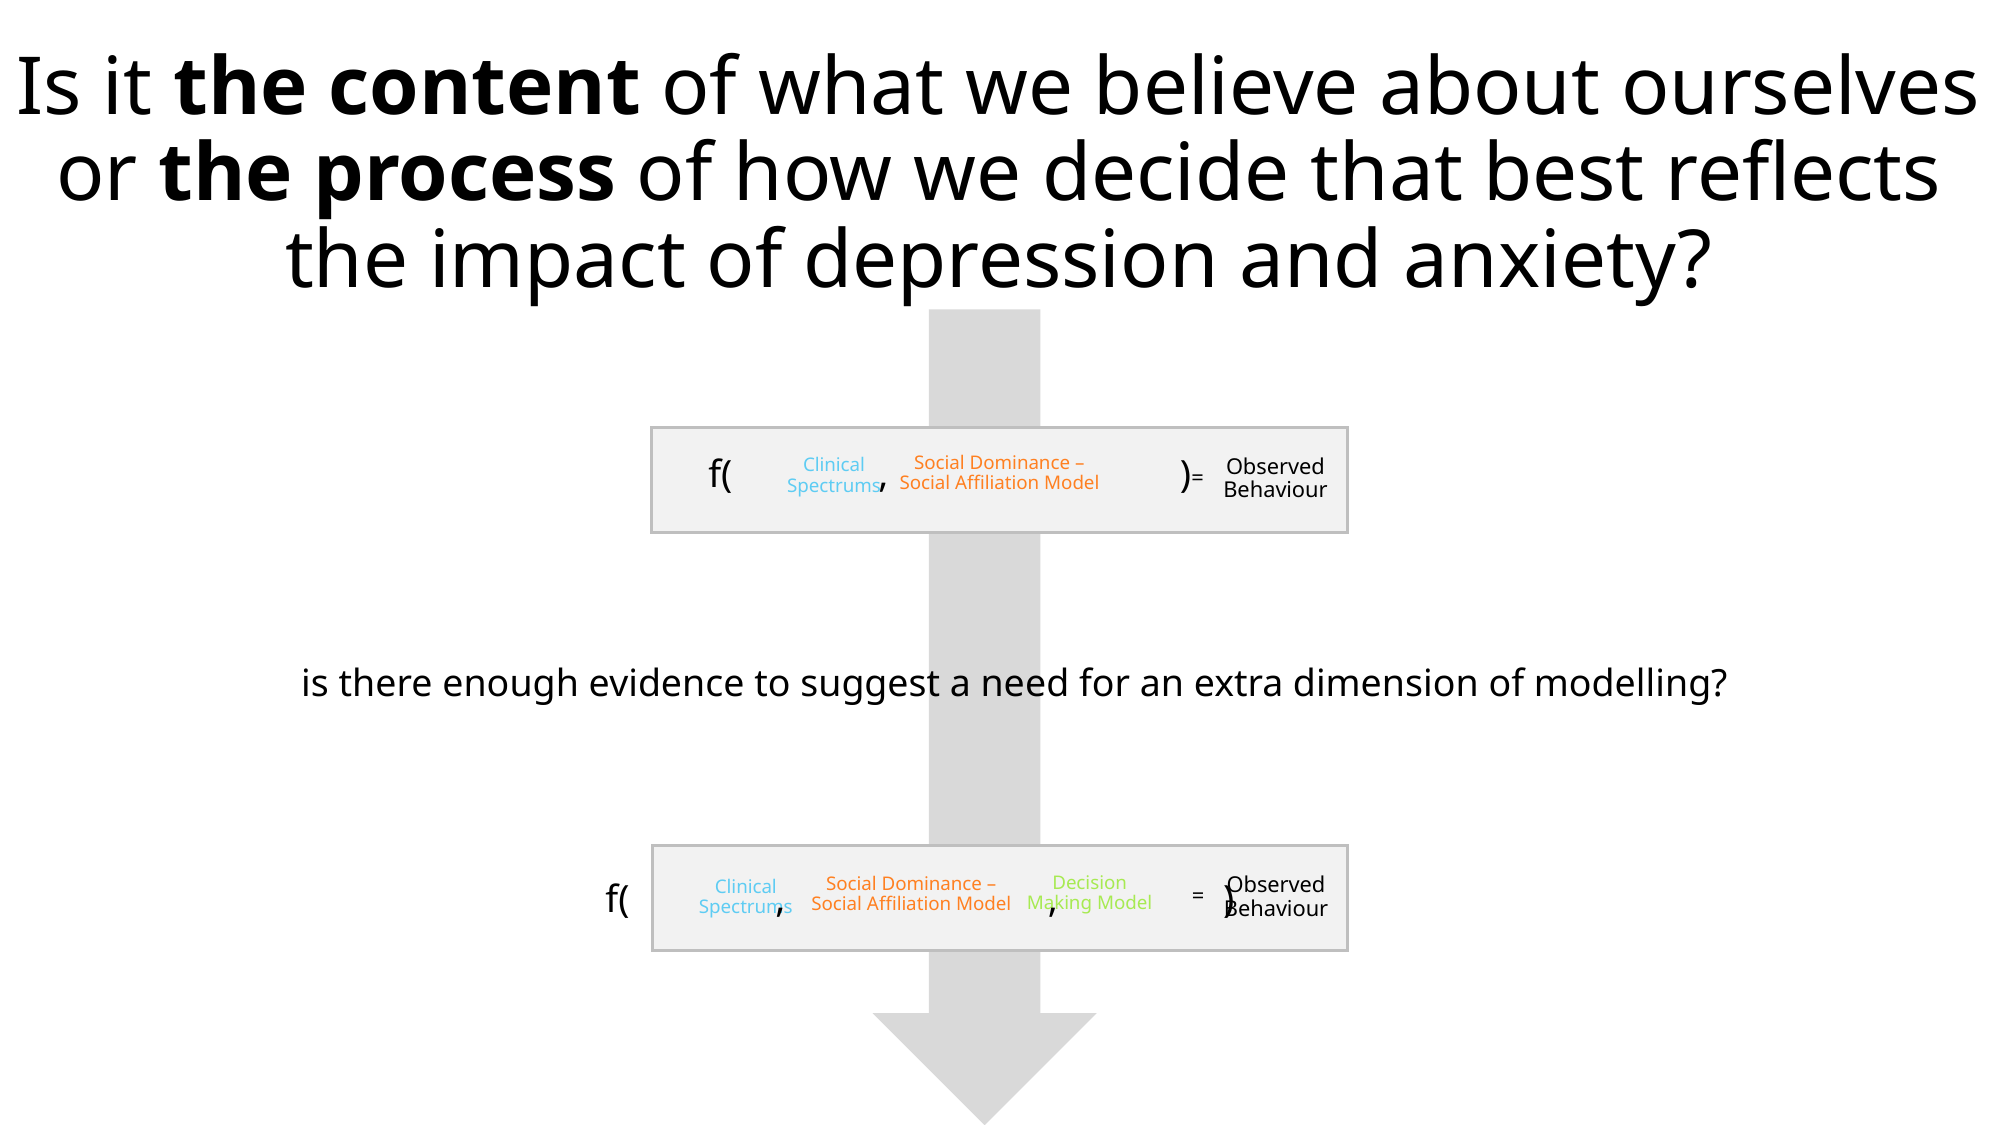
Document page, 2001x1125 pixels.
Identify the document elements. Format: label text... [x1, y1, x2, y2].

text_box Social Dominance – Social Affiliation Model [794, 936, 1028, 945]
text_box = [1066, 877, 1330, 941]
text_box [651, 859, 1349, 952]
text_box [650, 426, 1349, 510]
text_box = [1066, 458, 1204, 510]
text_box is there enough evidence to suggest a need for an extra dimension of modelling? [184, 510, 1837, 859]
text_box Decision Making Model [1010, 865, 1169, 873]
text_box f( , ) [602, 447, 1299, 510]
text_box [872, 952, 1097, 1125]
text_box Social Dominance – Social Affiliation Model [794, 867, 1010, 873]
list Clinical Spectrums [672, 869, 794, 873]
text_box [928, 350, 1041, 426]
text_box Is it the content of what we believe about ourselves or the process of how we decide that best reflects the impact of depression and anxiety? [0, 0, 2000, 350]
text_box Observed Behaviour [1204, 448, 1347, 510]
text_box Observed Behaviour [1204, 866, 1348, 930]
text_box f( , , ) [573, 873, 1204, 936]
